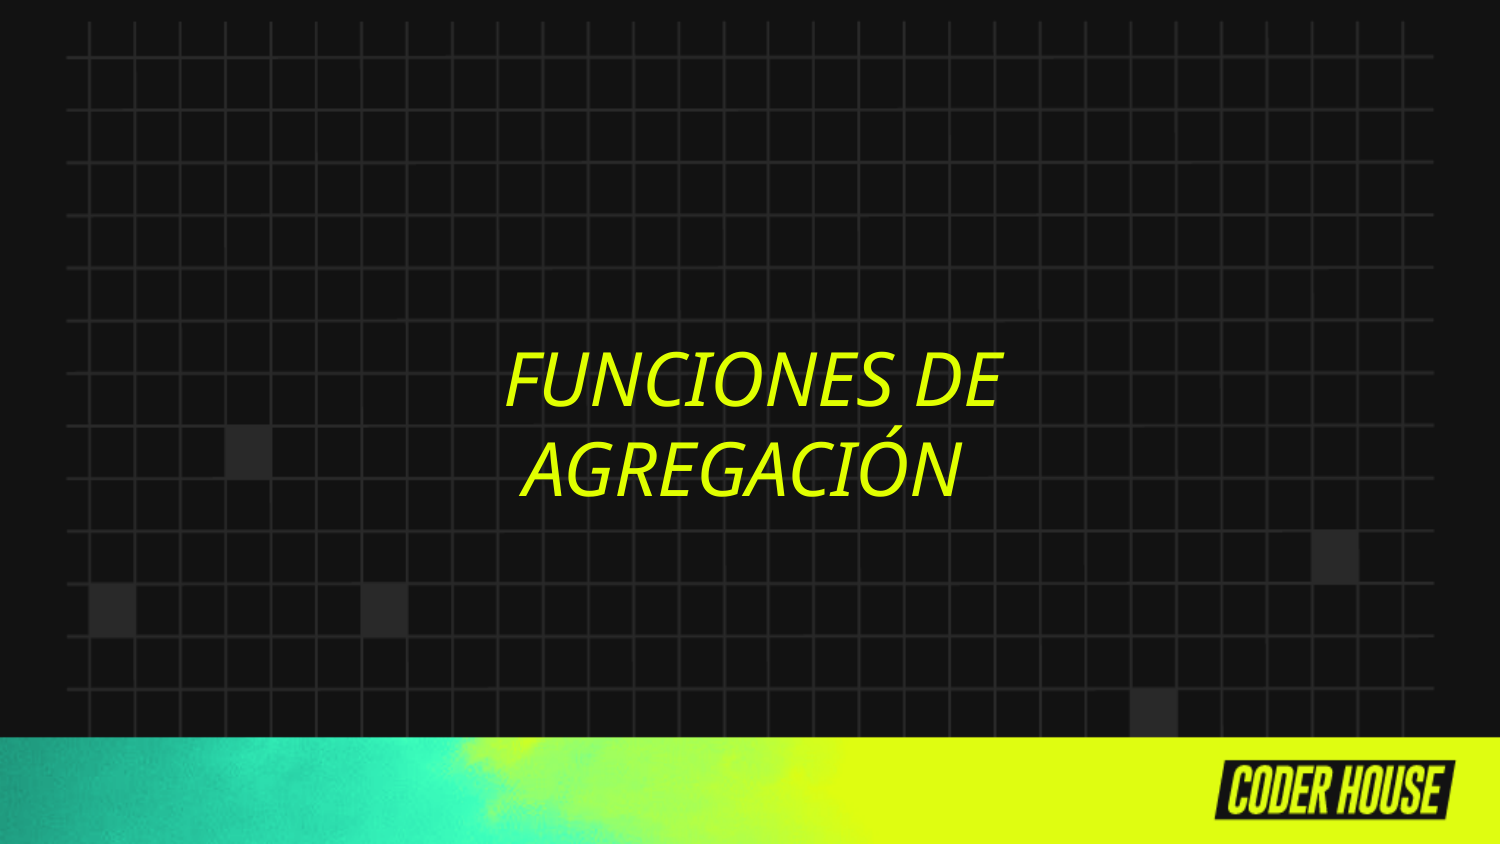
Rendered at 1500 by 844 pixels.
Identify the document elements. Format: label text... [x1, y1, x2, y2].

text_box FUNCIONES DE AGREGACIÓN [358, 340, 1147, 503]
picture [0, 0, 1500, 844]
